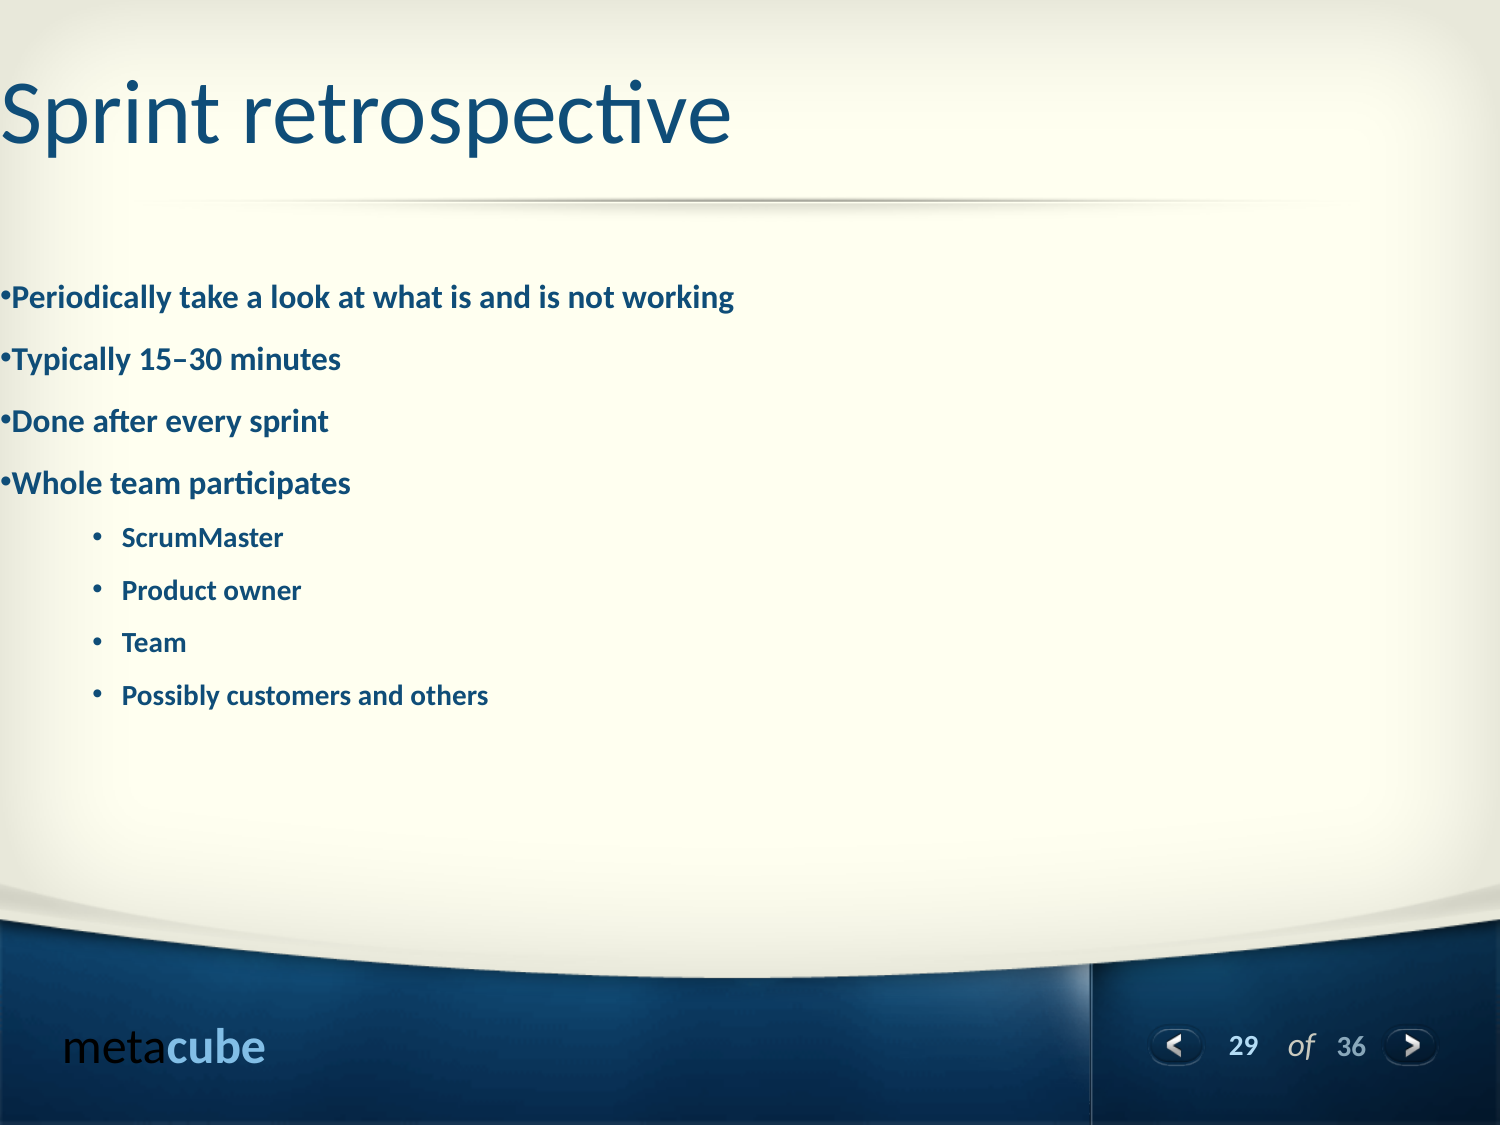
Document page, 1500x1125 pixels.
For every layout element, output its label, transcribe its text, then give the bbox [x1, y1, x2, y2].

picture [0, 0, 1500, 1125]
list Periodically take a look at what is and is not working Typically 15–30 minutes Done after every sprint Whole team participates ScrumMaster Product owner Team Possibly customers and others [0, 255, 1300, 894]
slide_number ‹#› [1221, 1018, 1273, 1068]
title Sprint retrospective [0, 52, 1300, 194]
